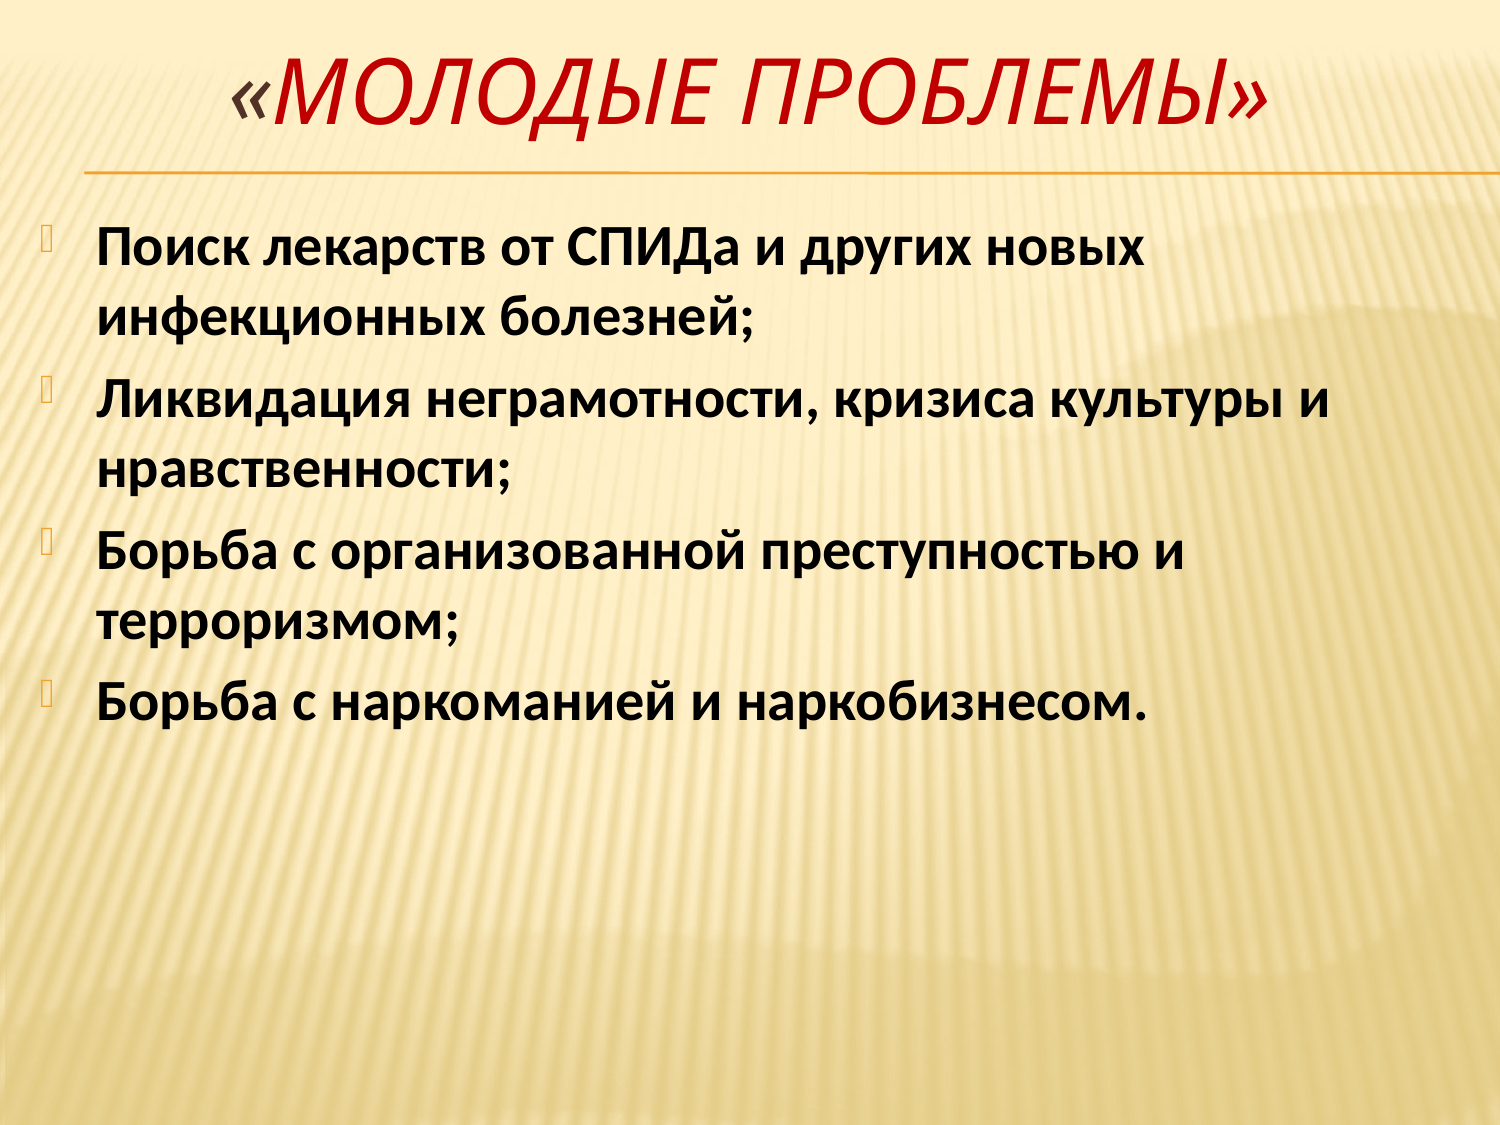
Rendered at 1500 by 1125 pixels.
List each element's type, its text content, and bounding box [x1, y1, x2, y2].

list Поиск лекарств от СПИДа и других новых инфекционных болезней; Ликвидация неграмотности, кризиса культуры и нравственности; Борьба с организованной преступностью и терроризмом; Борьба с наркоманией и наркобизнесом. [24, 199, 1451, 726]
title «Молодые проблемы» [0, 0, 1500, 175]
